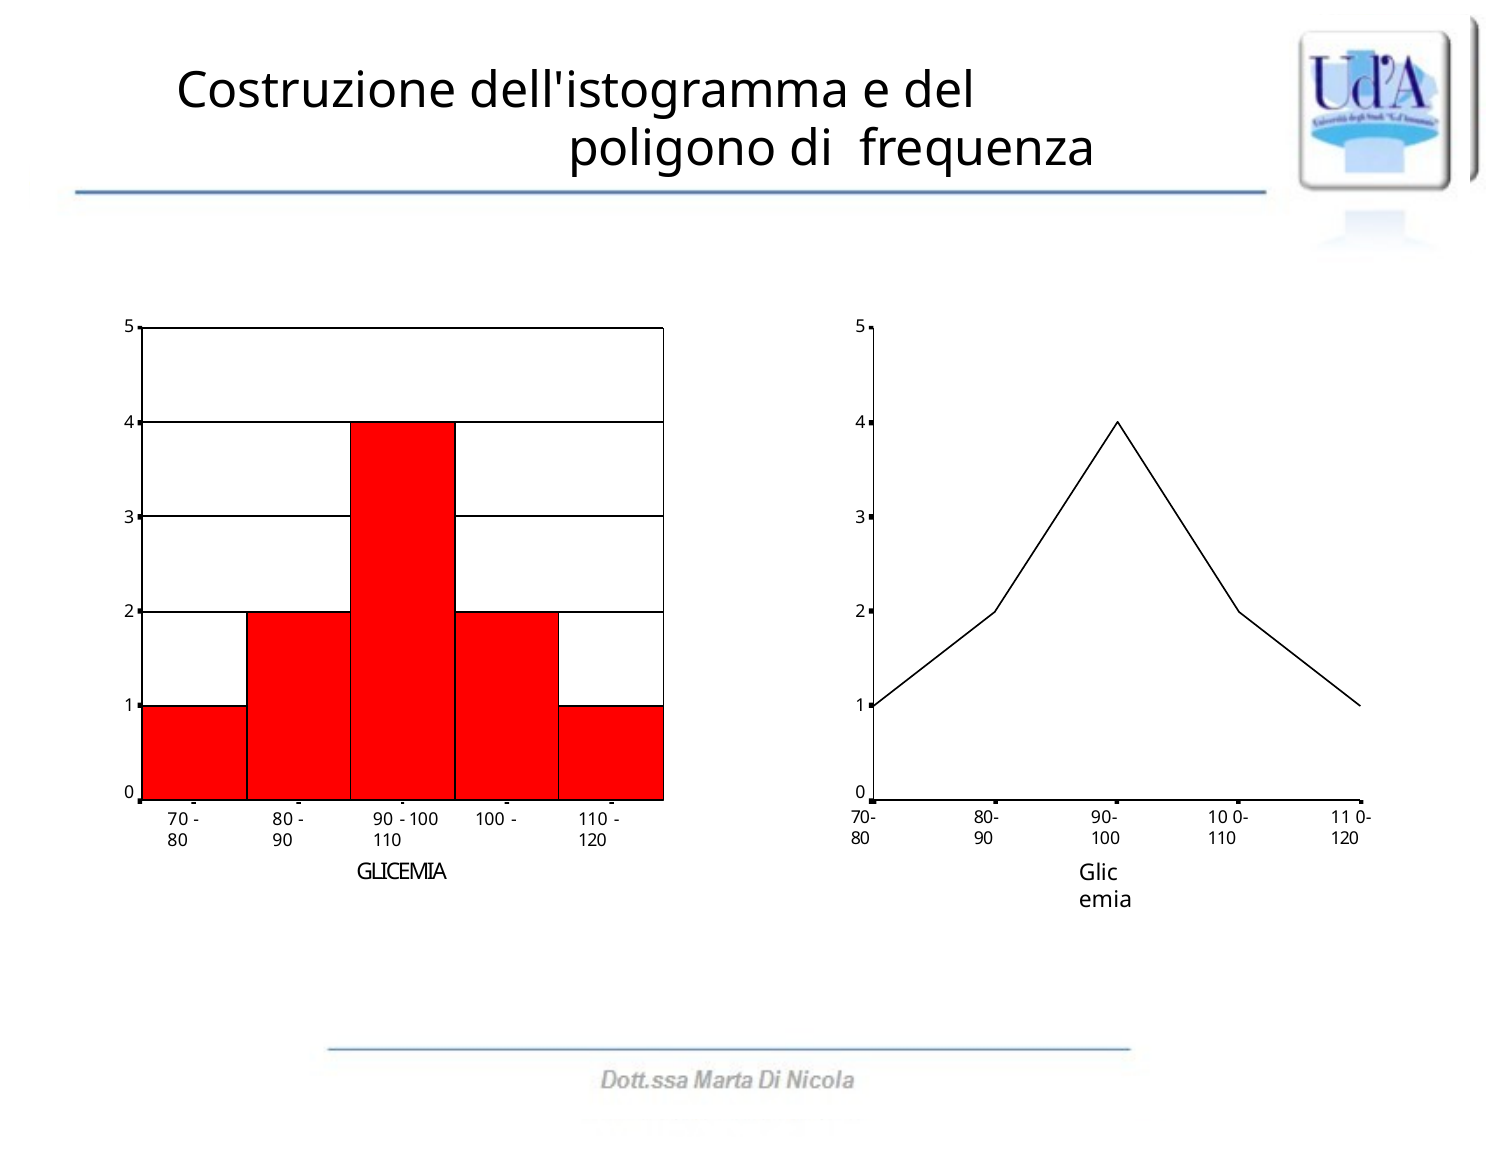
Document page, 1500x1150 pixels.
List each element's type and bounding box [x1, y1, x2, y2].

picture [29, 14, 1486, 1137]
text_box [868, 325, 1364, 805]
text_box [137, 297, 1421, 901]
